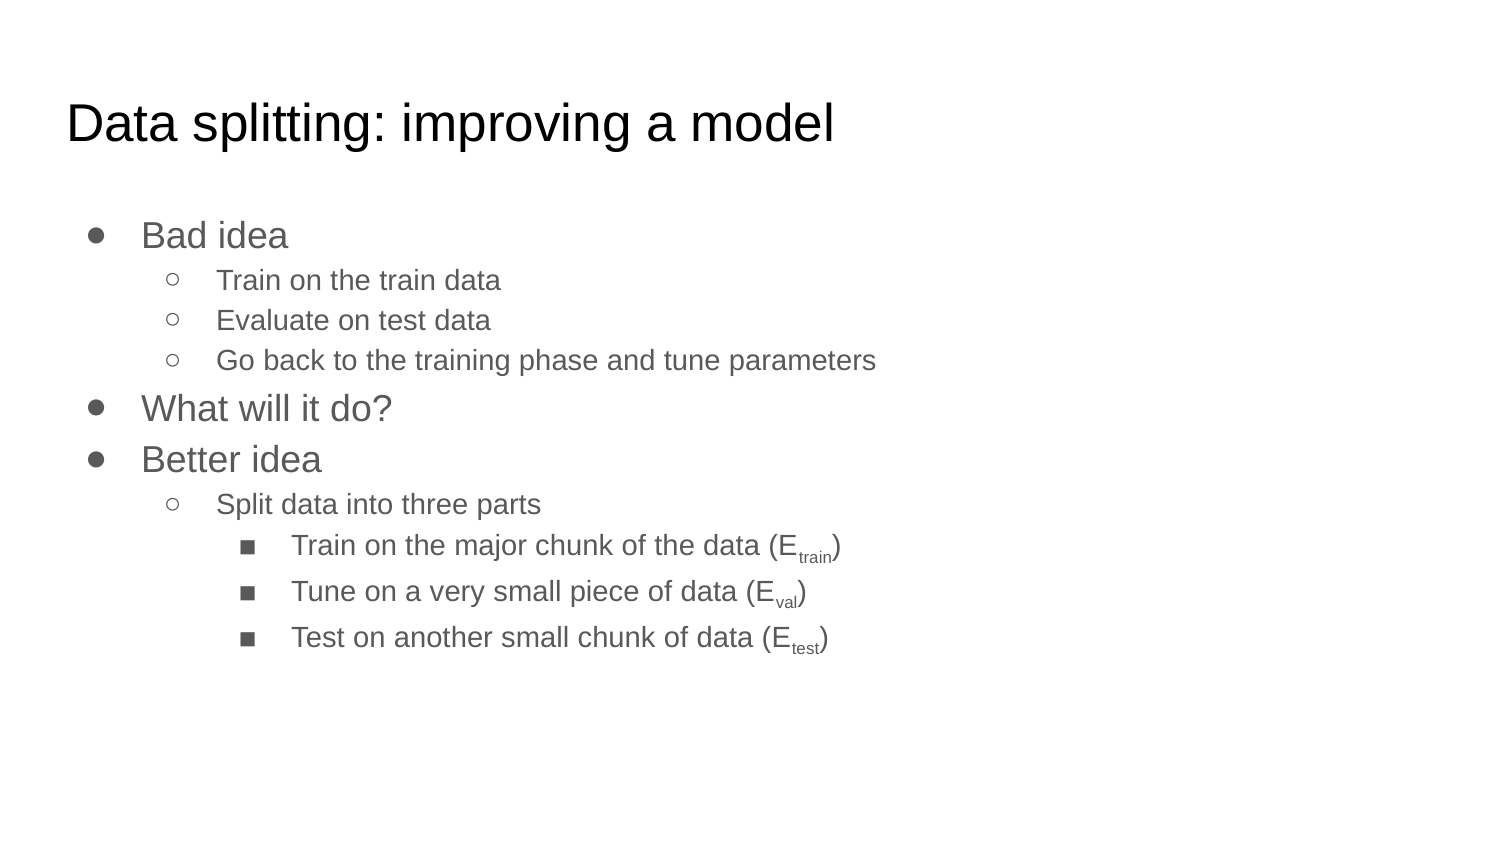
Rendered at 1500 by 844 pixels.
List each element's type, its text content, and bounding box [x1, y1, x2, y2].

title Data splitting: improving a model [51, 72, 1449, 167]
list Bad idea Train on the train data Evaluate on test data Go back to the training phase and tune parameters What will it do? Better idea Split data into three parts Train on the major chunk of the data (Etrain) Tune on a very small piece of data (Eval) Test on another small chunk of data (Etest) [51, 189, 1449, 750]
